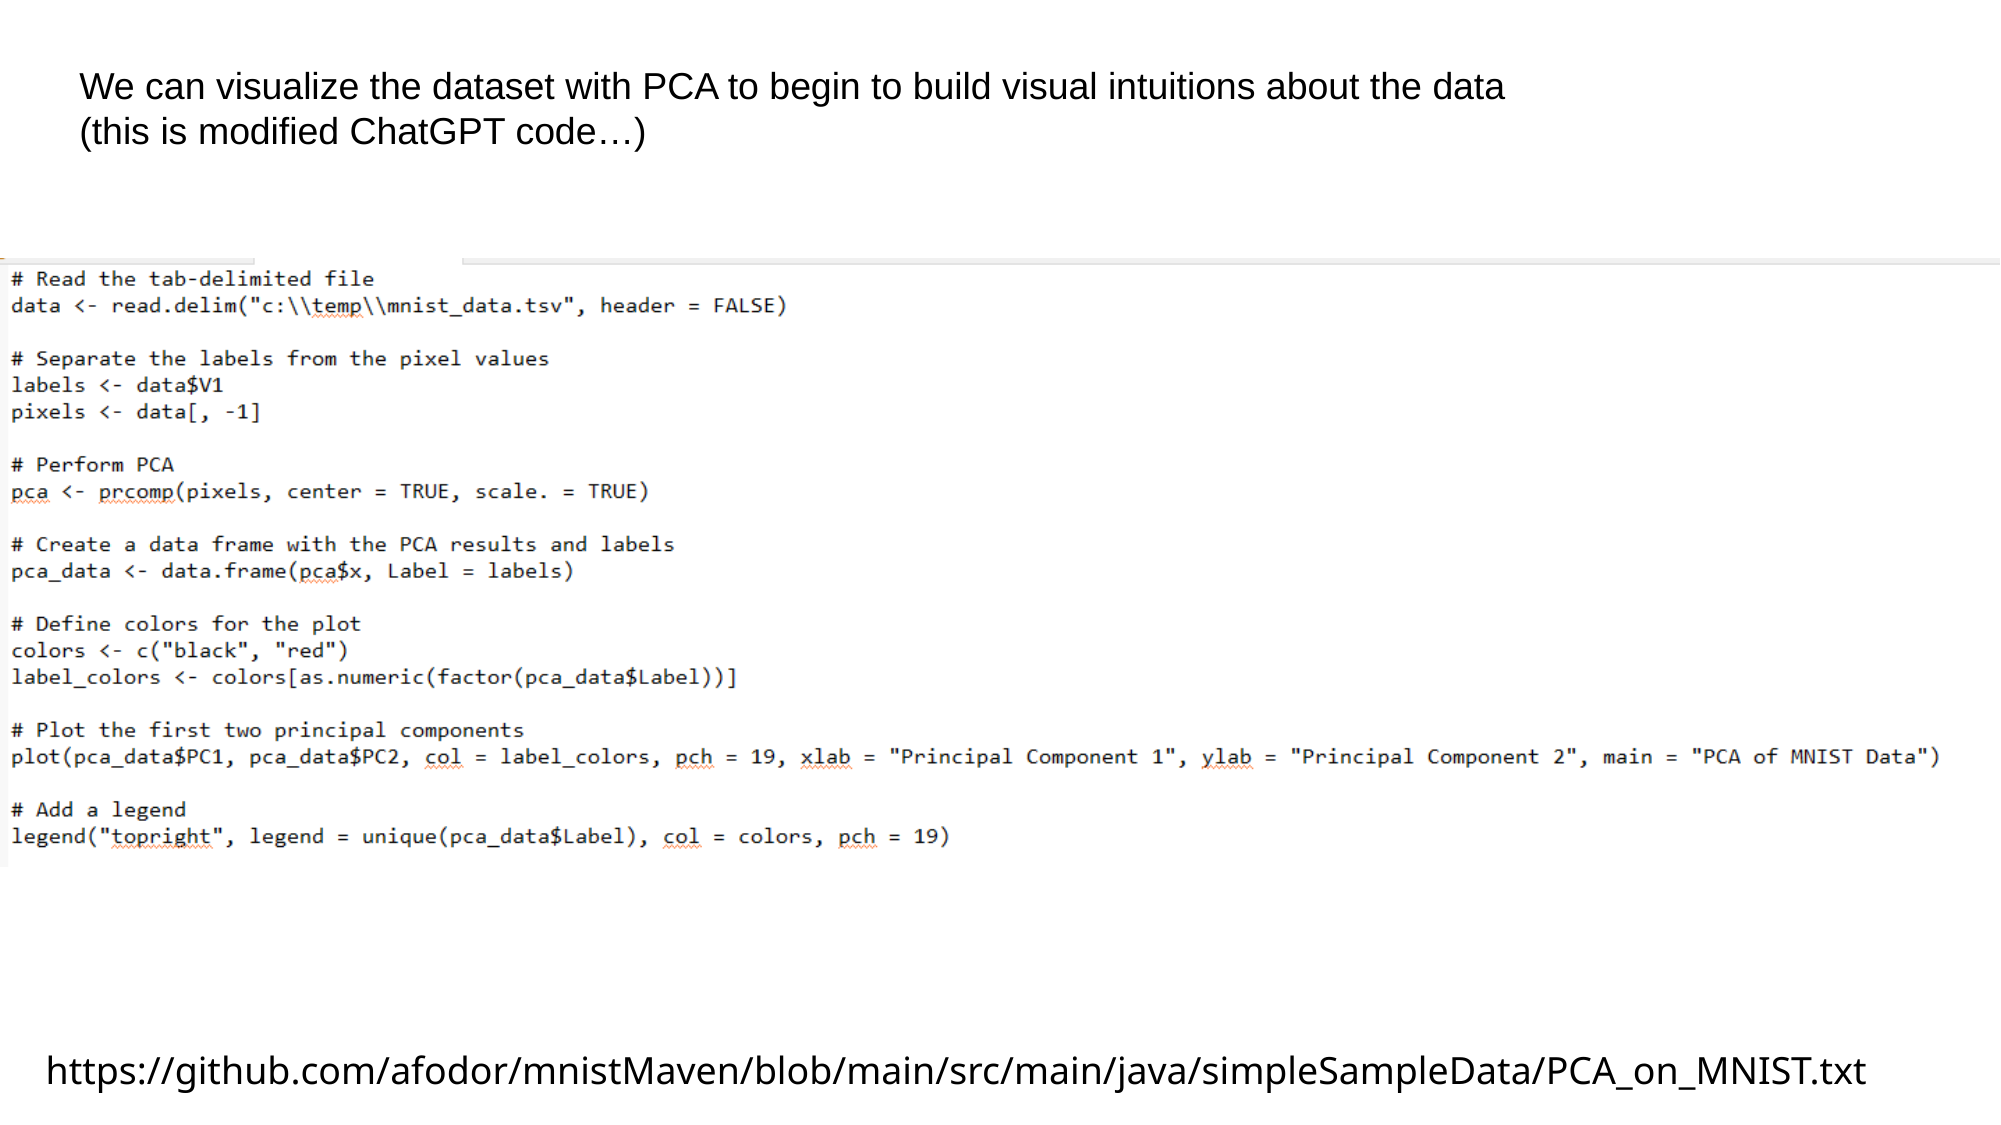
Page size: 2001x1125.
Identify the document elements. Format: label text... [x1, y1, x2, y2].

text_box We can visualize the dataset with PCA to begin to build visual intuitions about the data (this is modified ChatGPT code…) [64, 54, 1521, 160]
text_box https://github.com/afodor/mnistMaven/blob/main/src/main/java/simpleSampleData/PCA_on_MNIST.txt [30, 1039, 1944, 1100]
picture [0, 258, 2000, 867]
